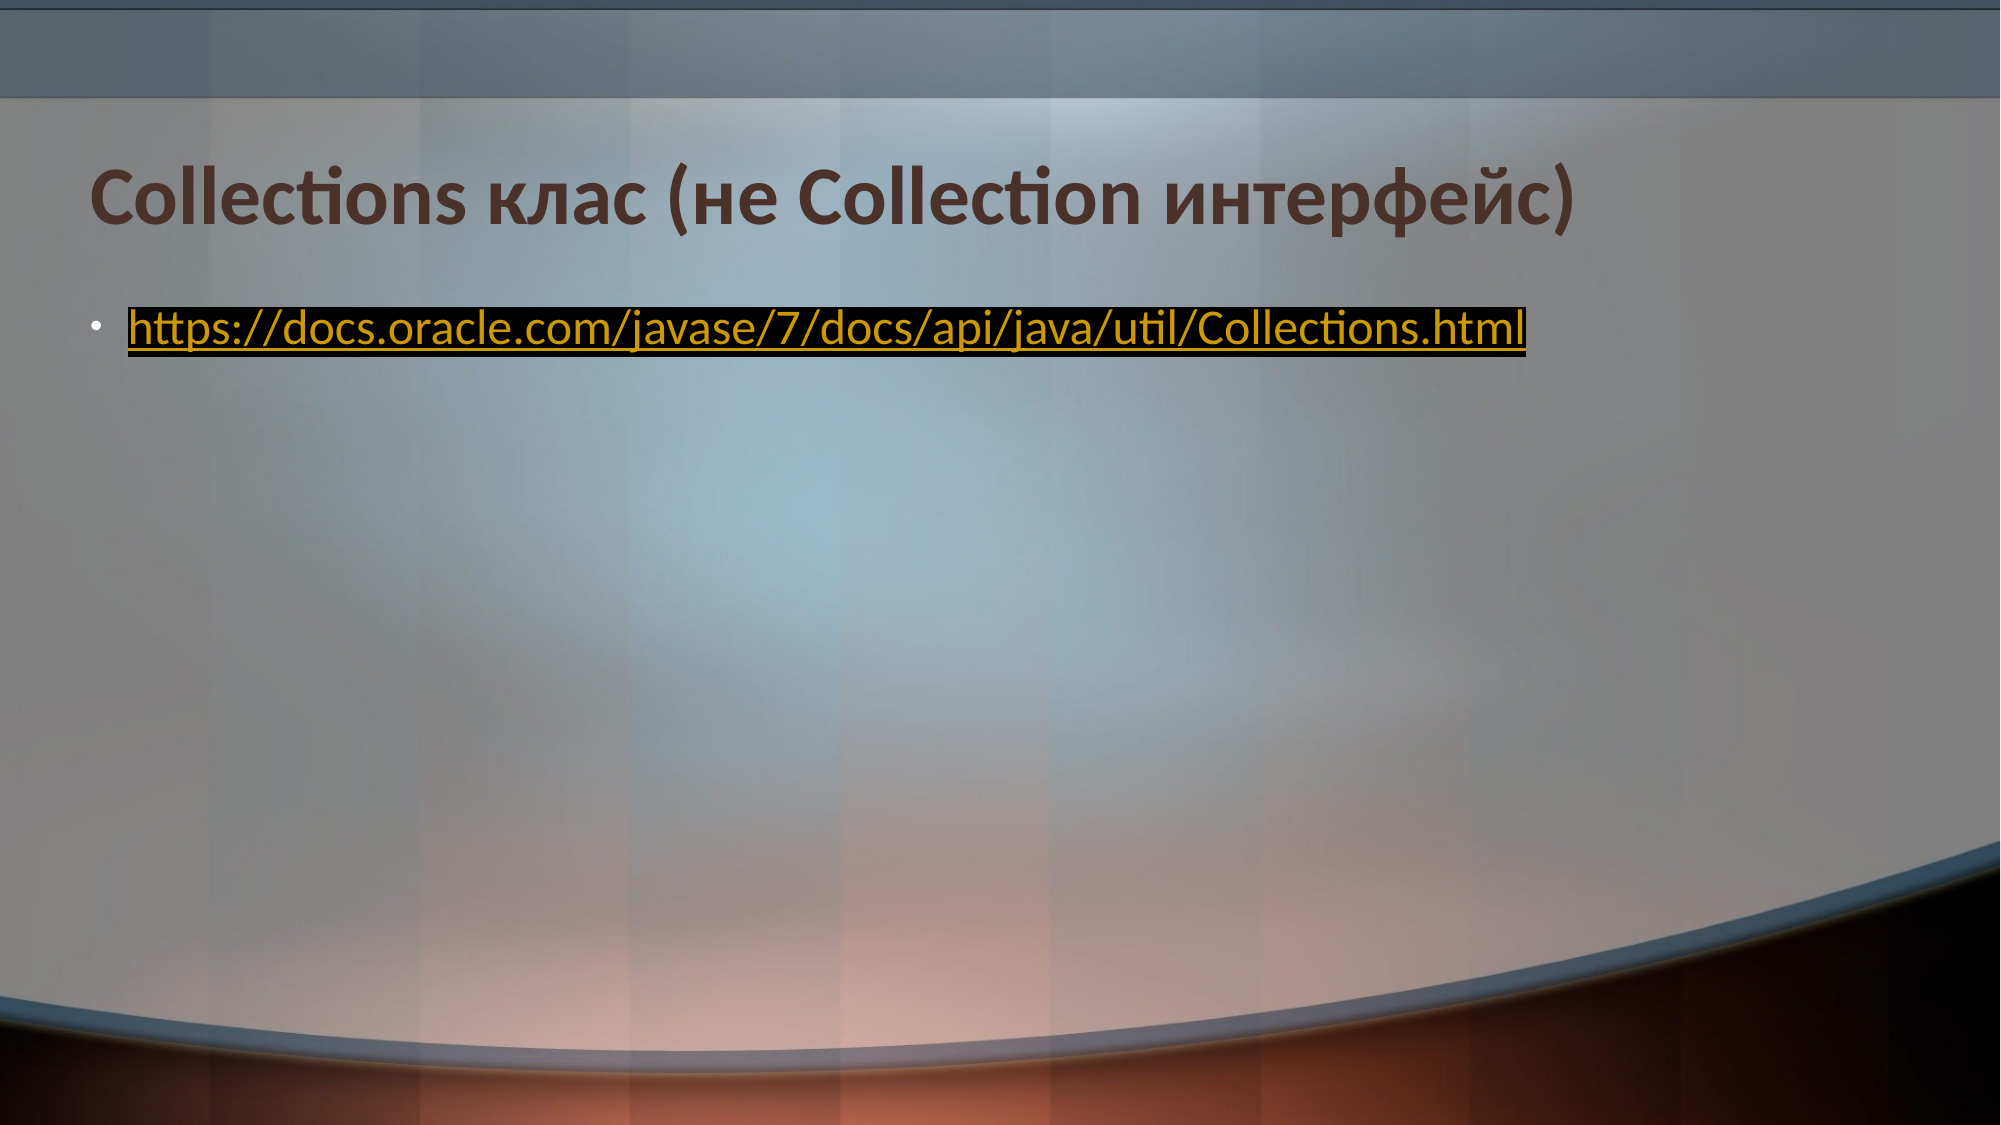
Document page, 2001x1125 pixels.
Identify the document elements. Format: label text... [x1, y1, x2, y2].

title Collections клас (не Collection интерфейс) [75, 104, 1732, 293]
list https://docs.oracle.com/javase/7/docs/api/java/util/Collections.html [75, 293, 1732, 914]
picture [0, 0, 2001, 1125]
